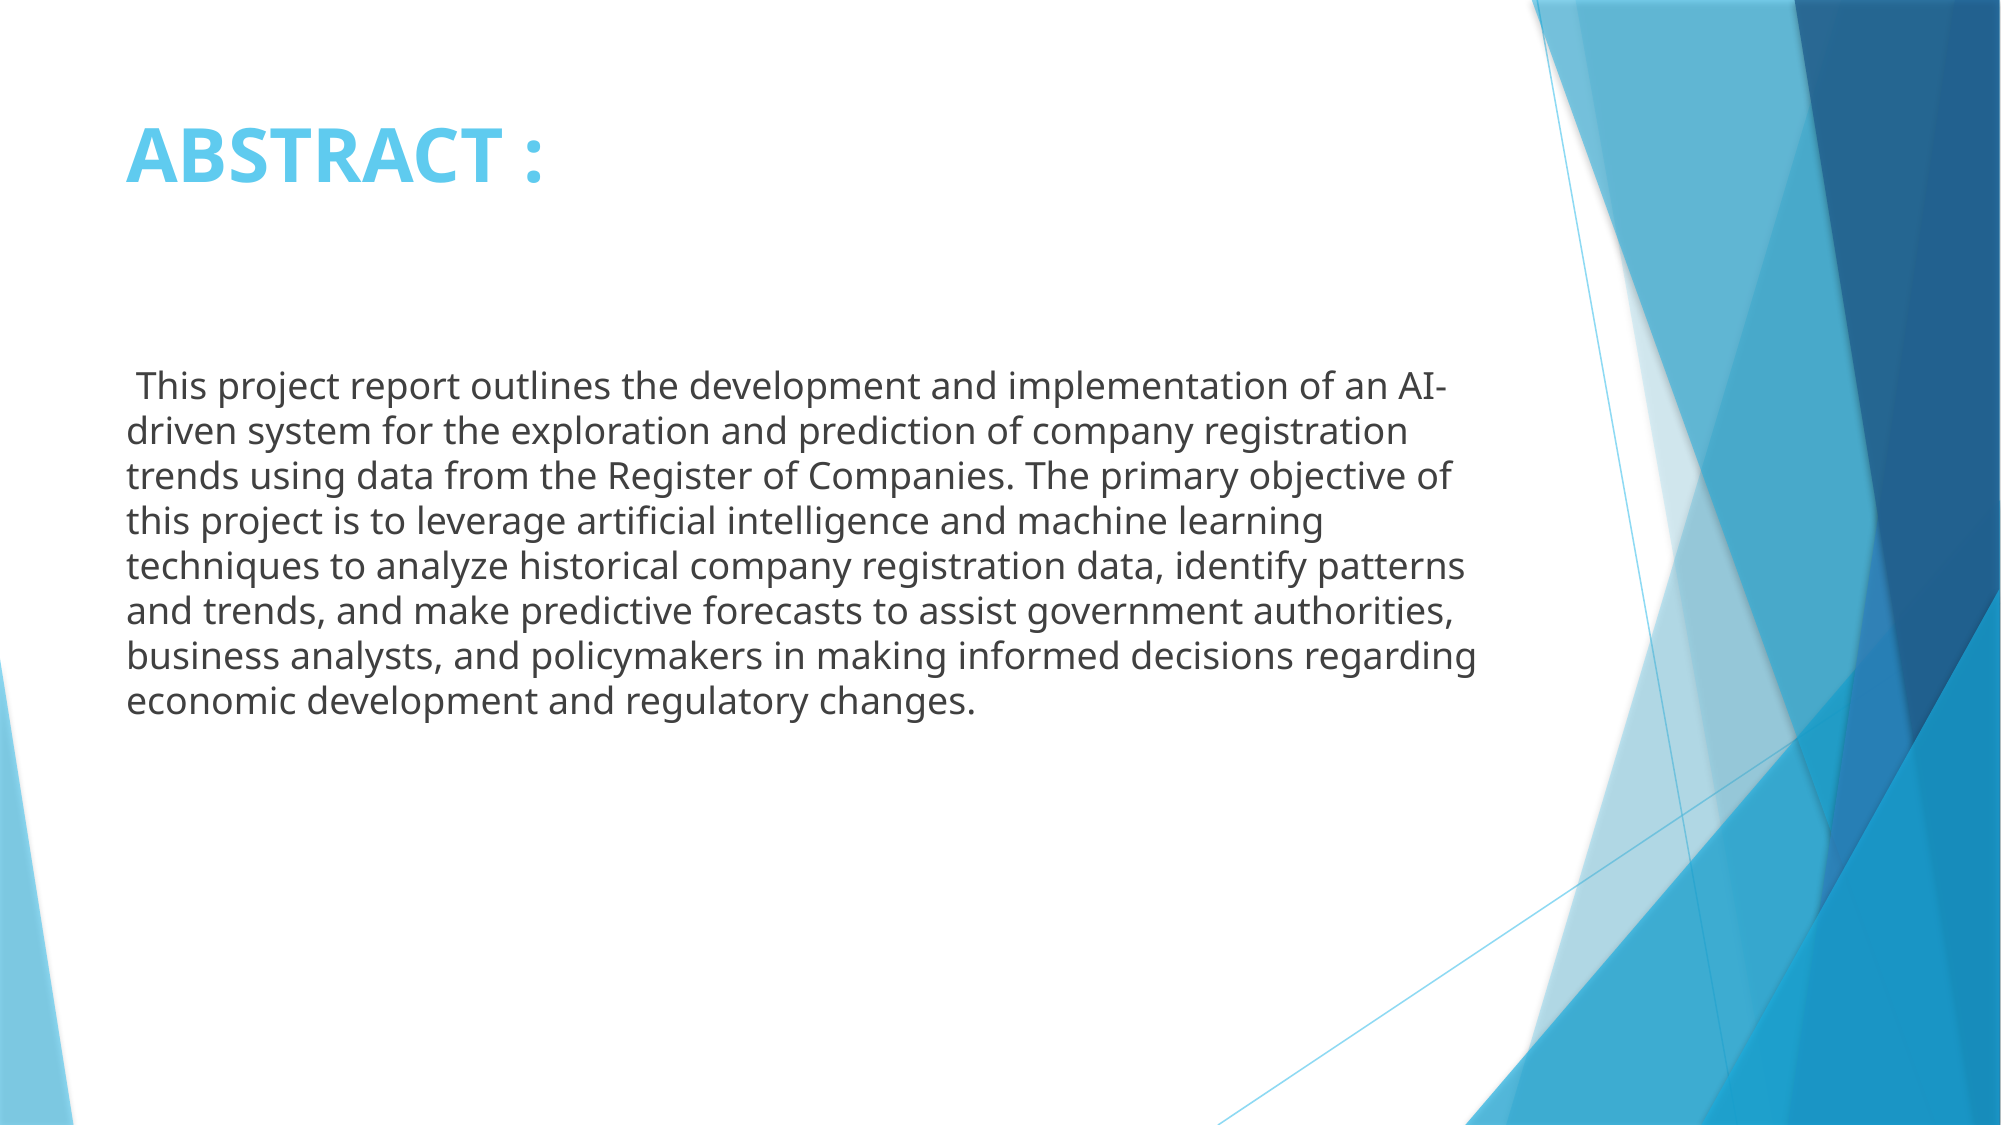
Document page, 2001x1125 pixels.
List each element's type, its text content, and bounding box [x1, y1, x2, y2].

list This project report outlines the development and implementation of an AI-driven system for the exploration and prediction of company registration trends using data from the Register of Companies. The primary objective of this project is to leverage artificial intelligence and machine learning techniques to analyze historical company registration data, identify patterns and trends, and make predictive forecasts to assist government authorities, business analysts, and policymakers in making informed decisions regarding economic development and regulatory changes. [111, 354, 1522, 735]
title ABSTRACT : [111, 99, 1522, 228]
